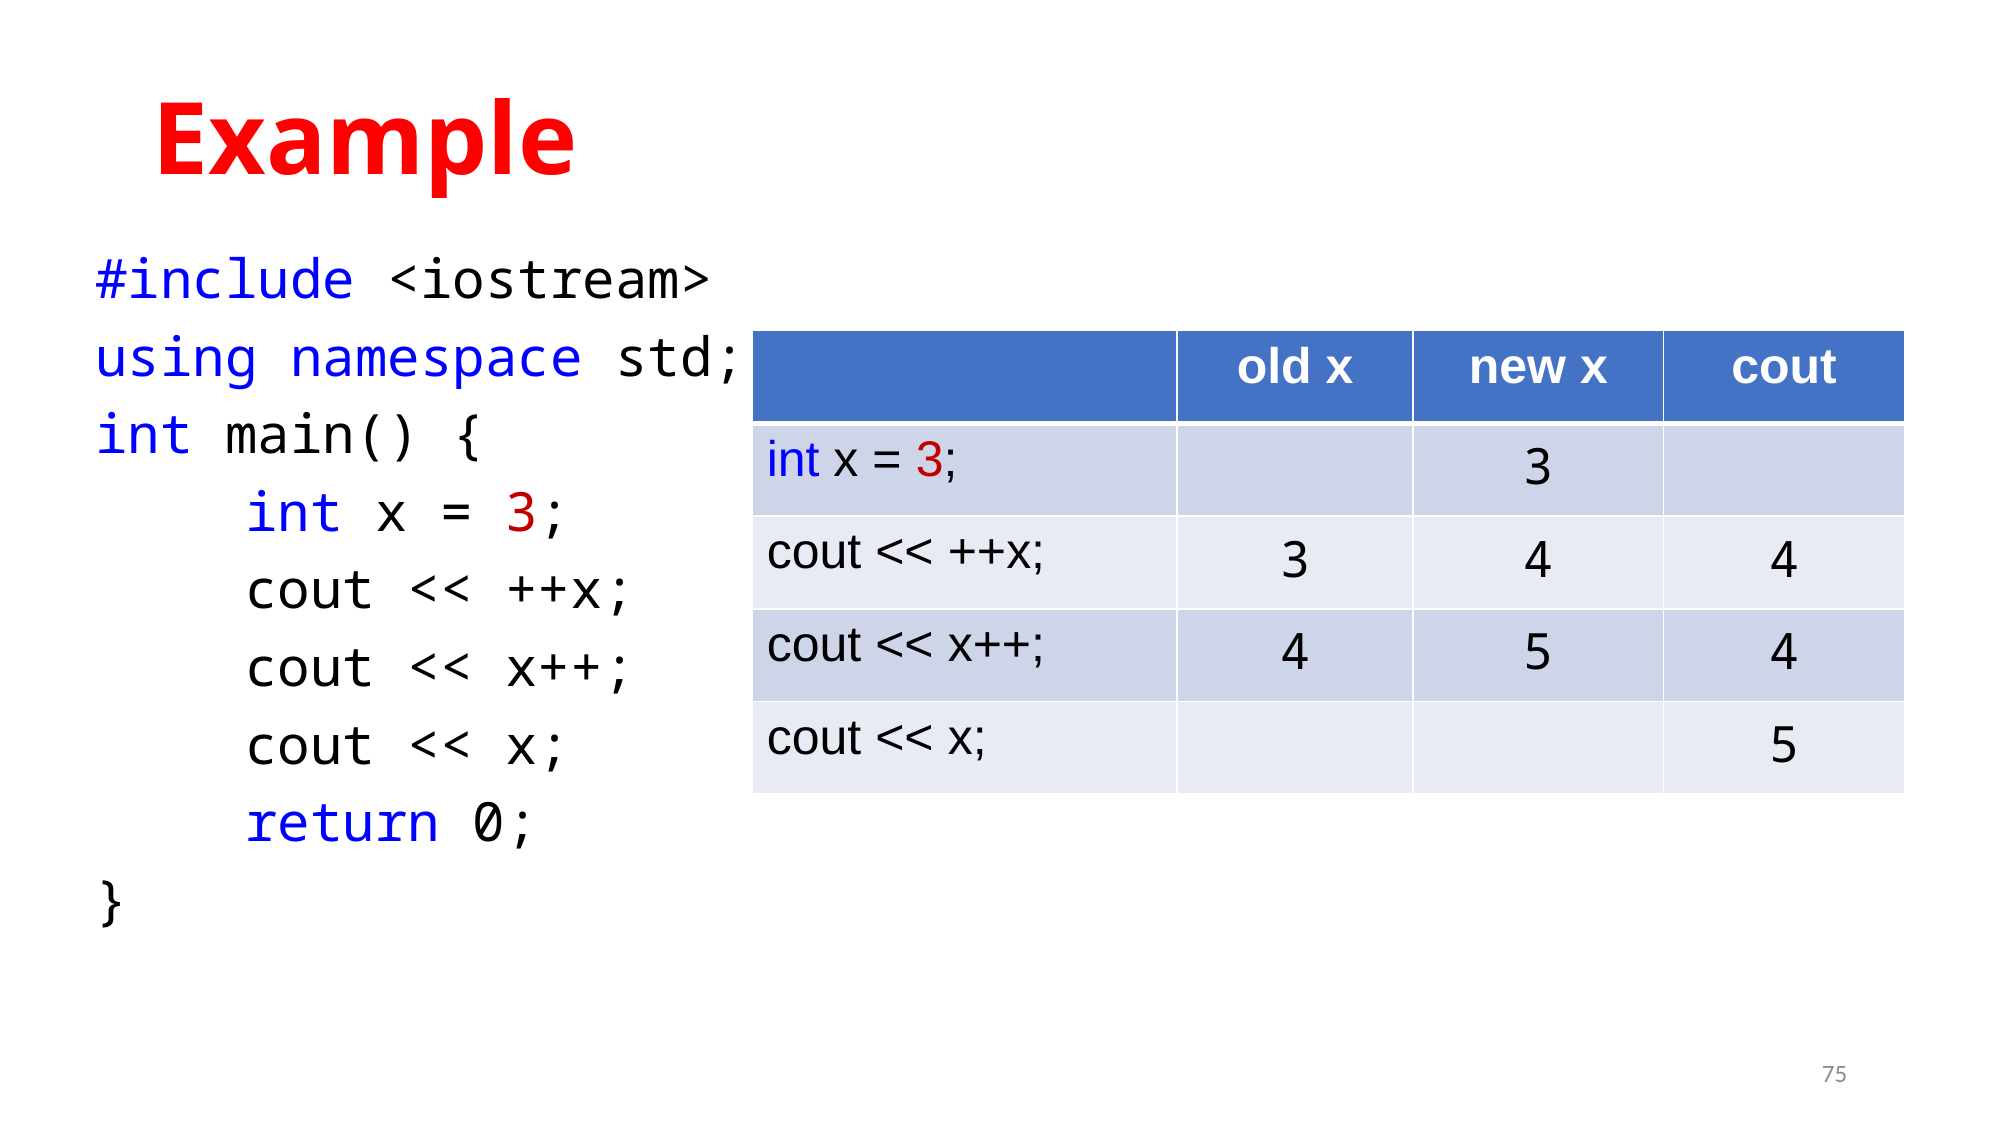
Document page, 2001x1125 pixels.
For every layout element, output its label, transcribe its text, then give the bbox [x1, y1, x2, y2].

table_header cout [1664, 331, 1904, 421]
table_cell [1414, 702, 1663, 793]
table_cell [1178, 702, 1412, 793]
table_cell 3 [1414, 426, 1663, 515]
slide_number 75 [1412, 1042, 1863, 1103]
table_header old x [1178, 331, 1412, 421]
table_cell cout << x++; [753, 610, 1176, 701]
table_cell 5 [1414, 610, 1663, 701]
list #include <iostream> using namespace std; int main() { int x = 3; cout << ++x; cout << x++; cout << x; return 0; } [80, 236, 1916, 993]
table_cell 3 [1178, 517, 1412, 608]
table_cell 4 [1664, 610, 1904, 701]
table_cell 5 [1664, 702, 1904, 793]
table_cell 4 [1178, 610, 1412, 701]
table_cell [1664, 426, 1904, 515]
table_header [753, 331, 1176, 421]
table_cell cout << x; [753, 702, 1176, 793]
table_cell int x = 3; [753, 426, 1176, 515]
table_cell [1178, 426, 1412, 515]
table_cell cout << ++x; [753, 517, 1176, 608]
table_cell 4 [1414, 517, 1663, 608]
table_header new x [1414, 331, 1663, 421]
table_cell 4 [1664, 517, 1904, 608]
title Example [137, 59, 1863, 226]
